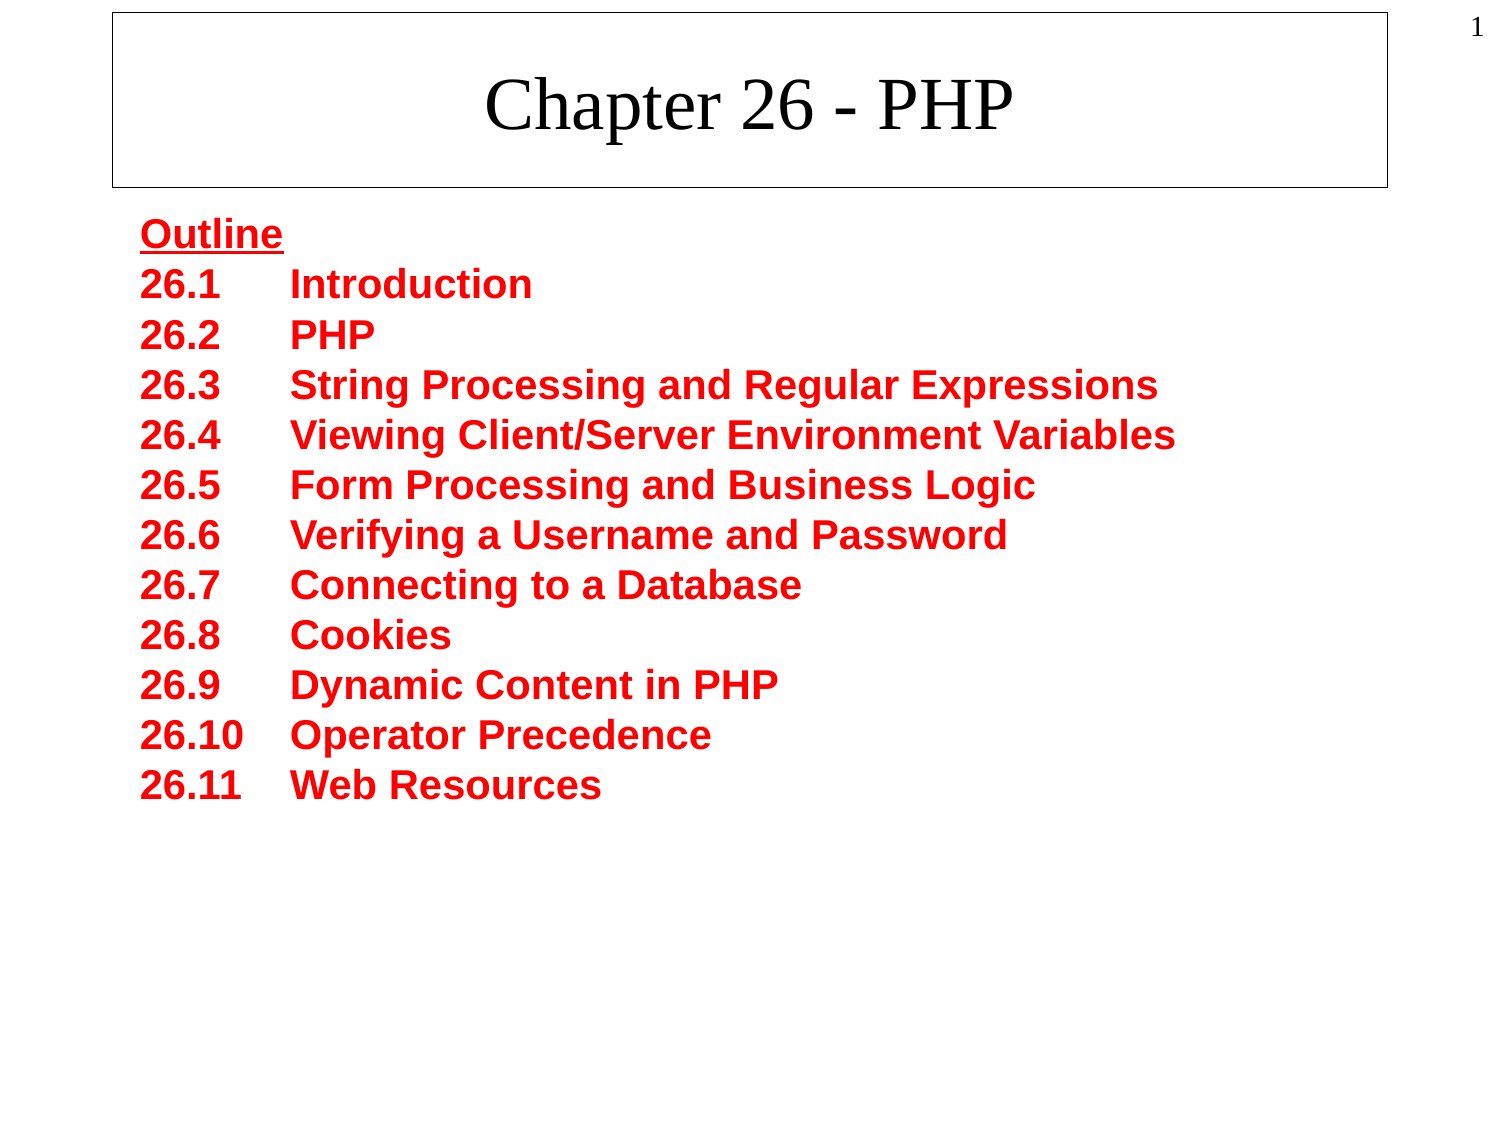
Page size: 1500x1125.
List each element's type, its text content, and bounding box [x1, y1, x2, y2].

text_box Chapter 26 - PHP [112, 12, 1388, 188]
text_box Outline 26.1 Introduction 26.2 PHP 26.3 String Processing and Regular Expressions 26.4 Viewing Client/Server Environment Variables 26.5 Form Processing and Business Logic 26.6 Verifying a Username and Password 26.7 Connecting to a Database 26.8 Cookies 26.9 Dynamic Content in PHP 26.10 Operator Precedence 26.11 Web Resources [125, 199, 1288, 815]
slide_number 1 [1187, 0, 1500, 76]
